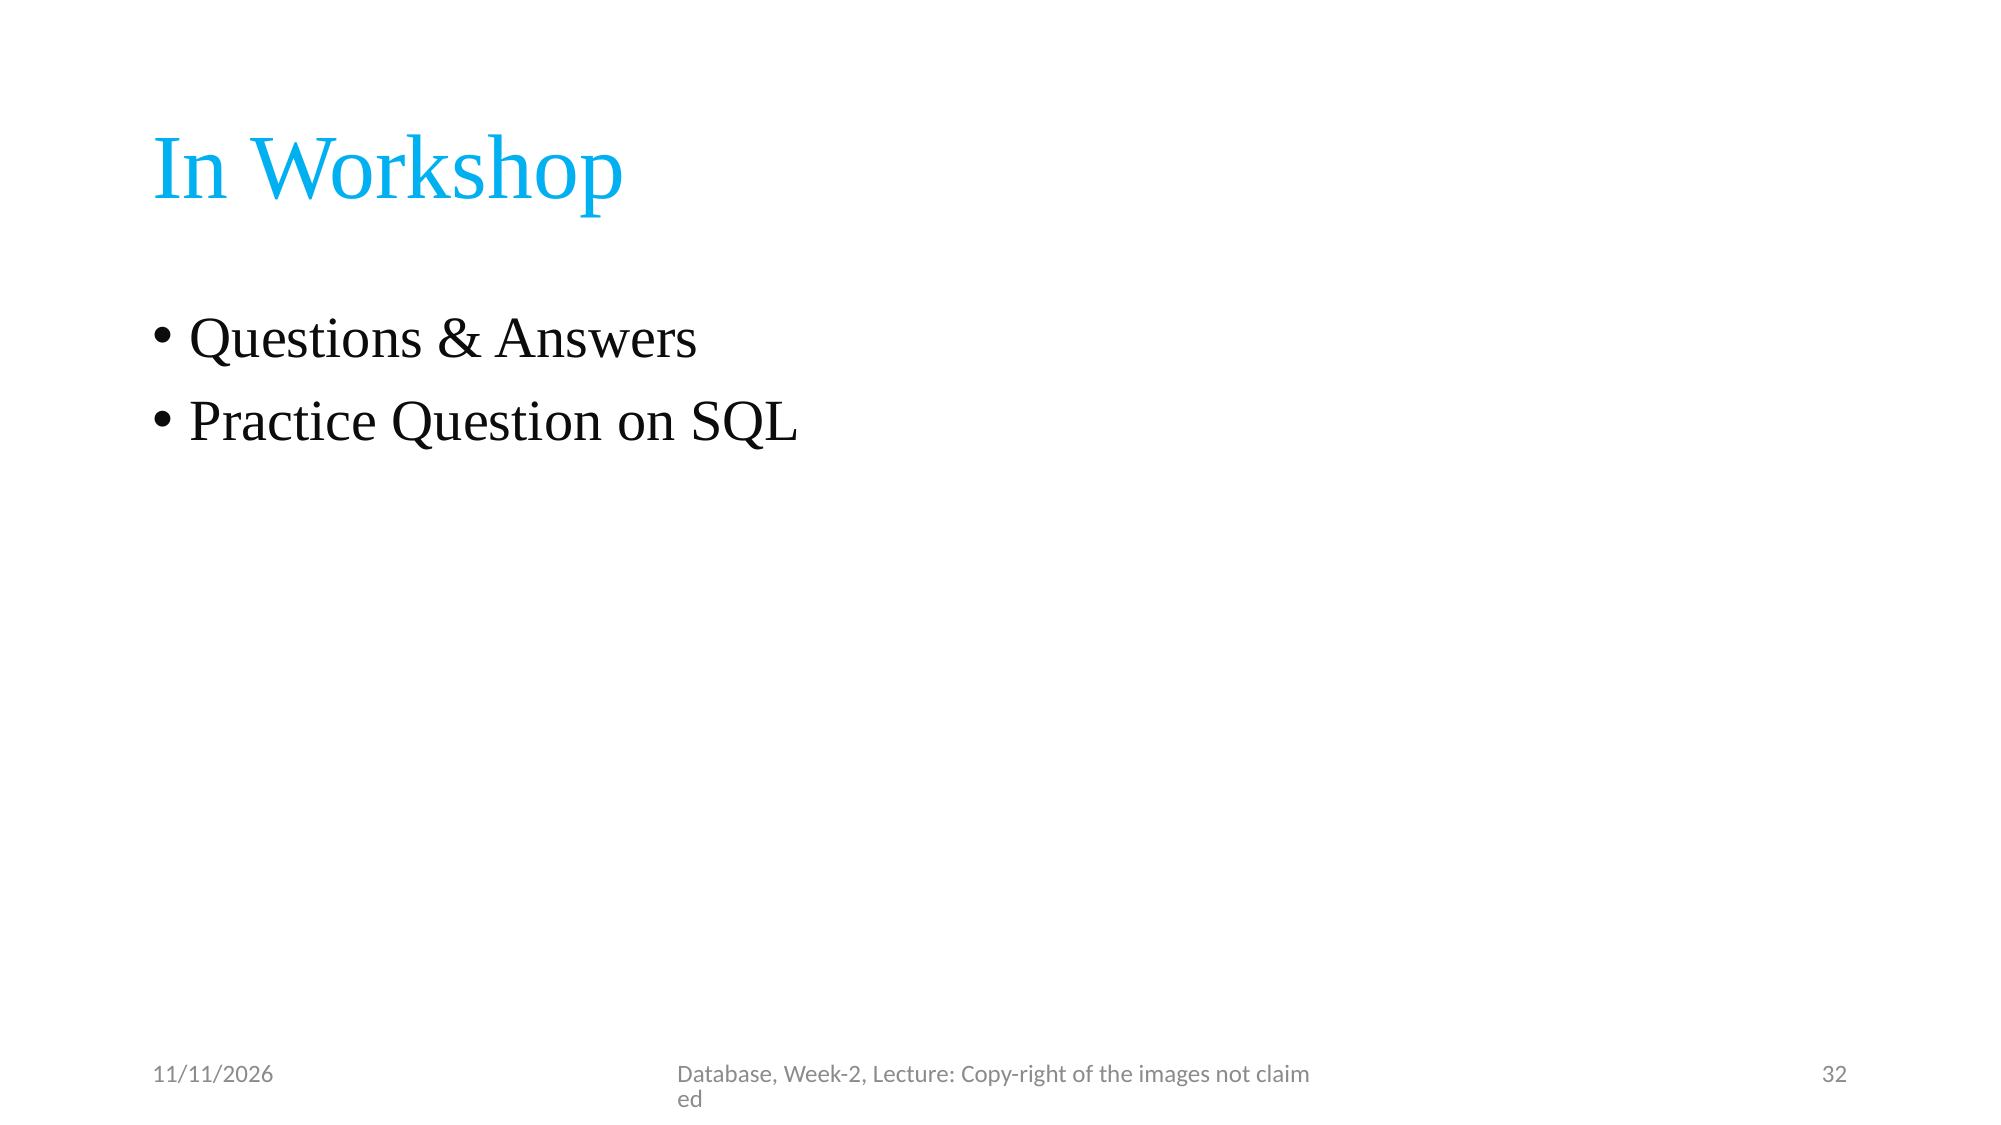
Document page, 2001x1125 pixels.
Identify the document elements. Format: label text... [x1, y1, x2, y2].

footer Database, Week-2, Lecture: Copy-right of the images not claimed [662, 1042, 1338, 1103]
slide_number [137, 1042, 588, 1103]
list Questions & Answers Practice Question on SQL [137, 299, 1863, 1014]
title In Workshop [137, 59, 1863, 278]
slide_number 32 [1412, 1042, 1863, 1103]
